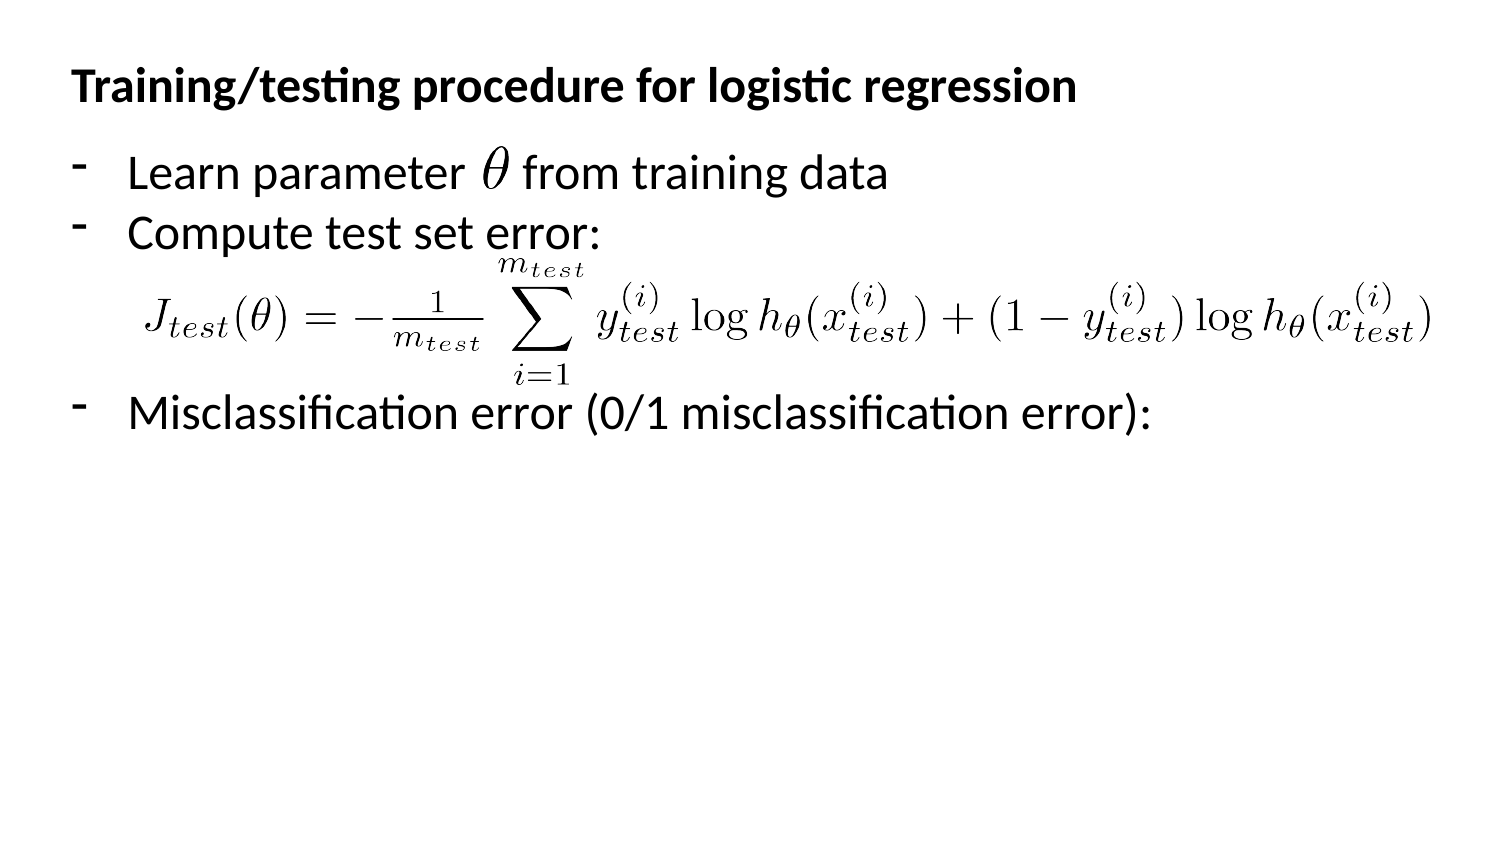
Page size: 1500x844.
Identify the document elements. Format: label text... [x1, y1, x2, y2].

text_box Learn parameter from training data Compute test set error: Misclassification error (0/1 misclassification error): [56, 132, 1419, 567]
picture [483, 146, 509, 190]
text_box Training/testing procedure for logistic regression [56, 45, 1419, 121]
picture [144, 258, 1430, 385]
